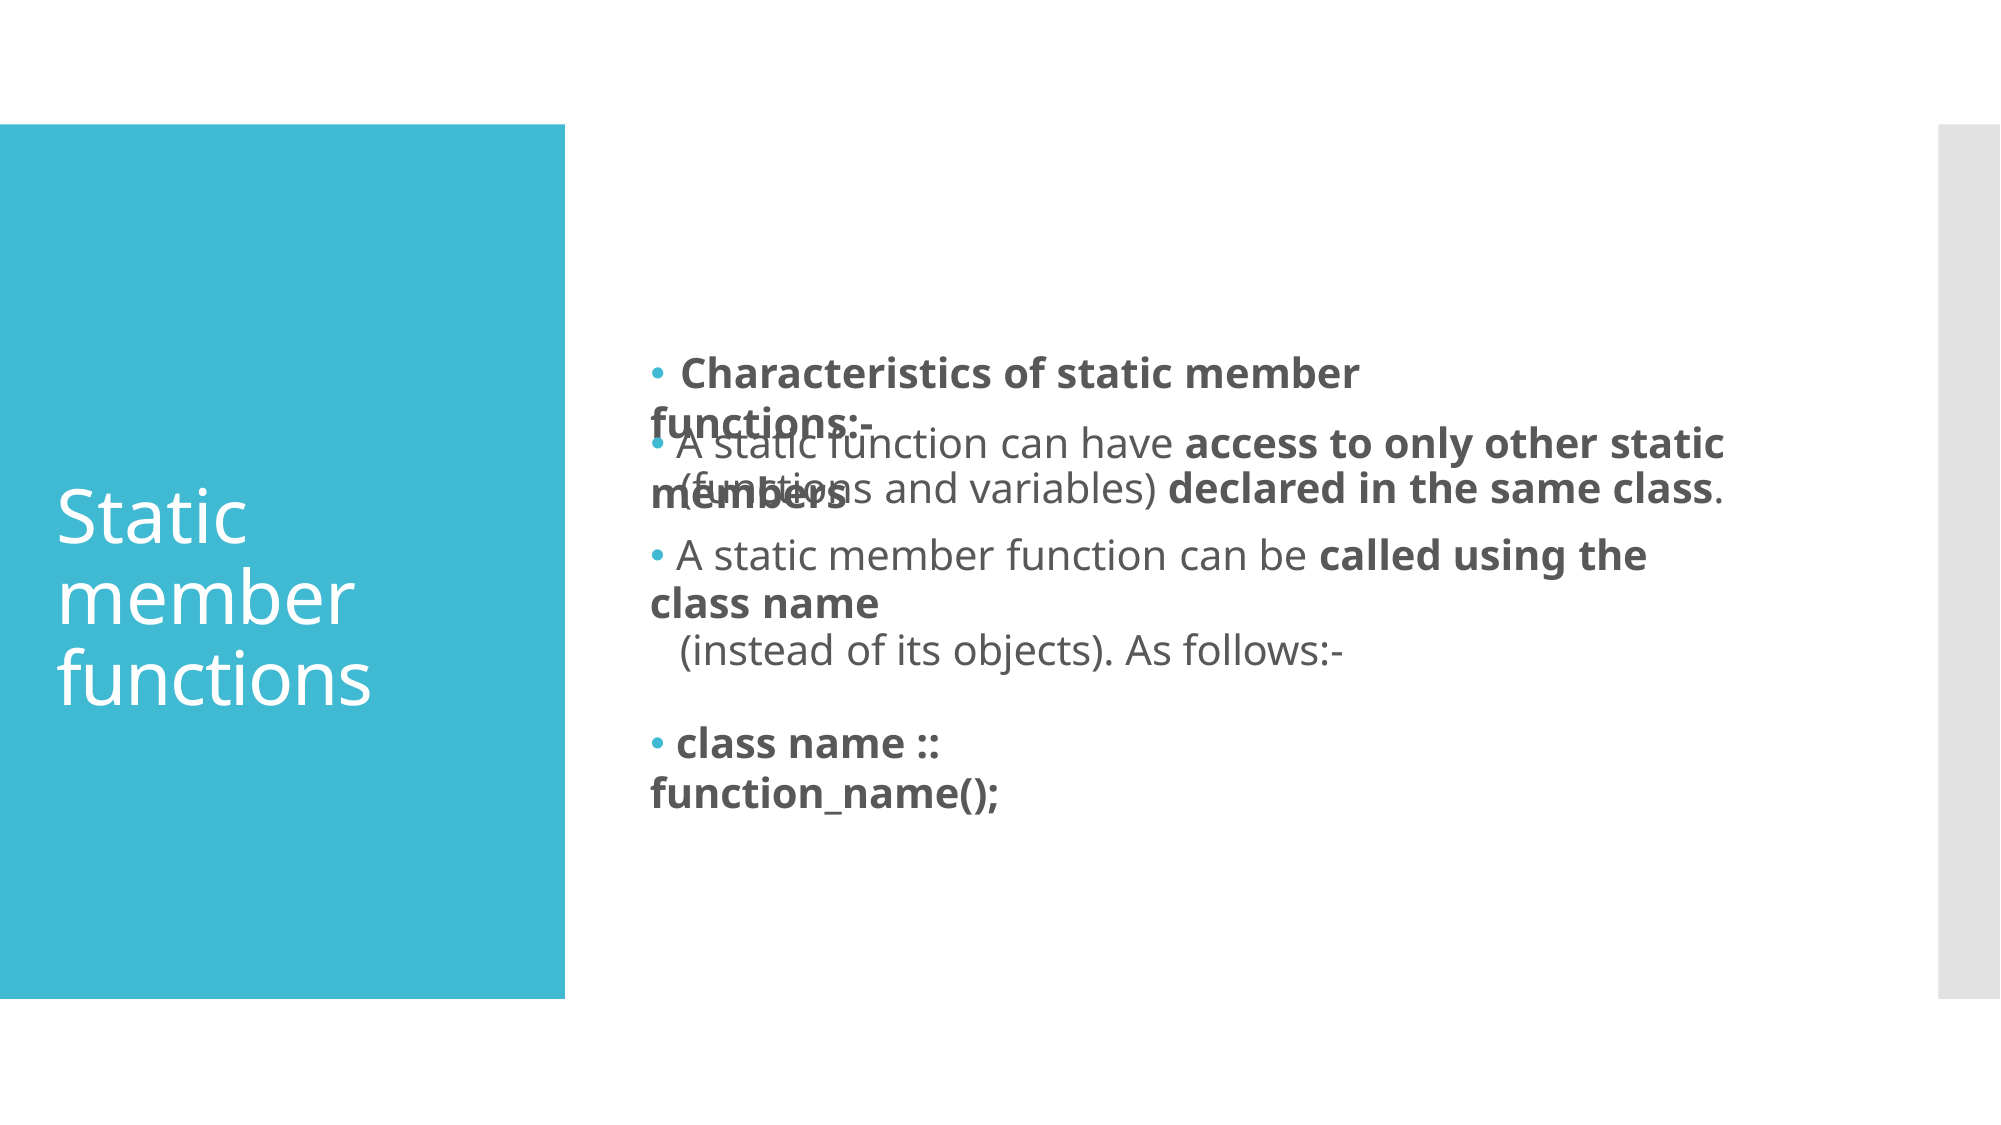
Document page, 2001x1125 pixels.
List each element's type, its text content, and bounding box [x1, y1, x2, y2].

text_box 🞄 Characteristics of static member functions:- [647, 344, 1464, 414]
text_box Static member functions [54, 464, 503, 721]
text_box (functions and variables) declared in the same class. 🞄 A static member function can be called using the class name (instead of its objects). As follows:- [647, 439, 1732, 675]
text_box 🞄 class name :: function_name(); [647, 714, 1229, 817]
title 🞄 A static function can have access to only other static members [647, 414, 1774, 605]
